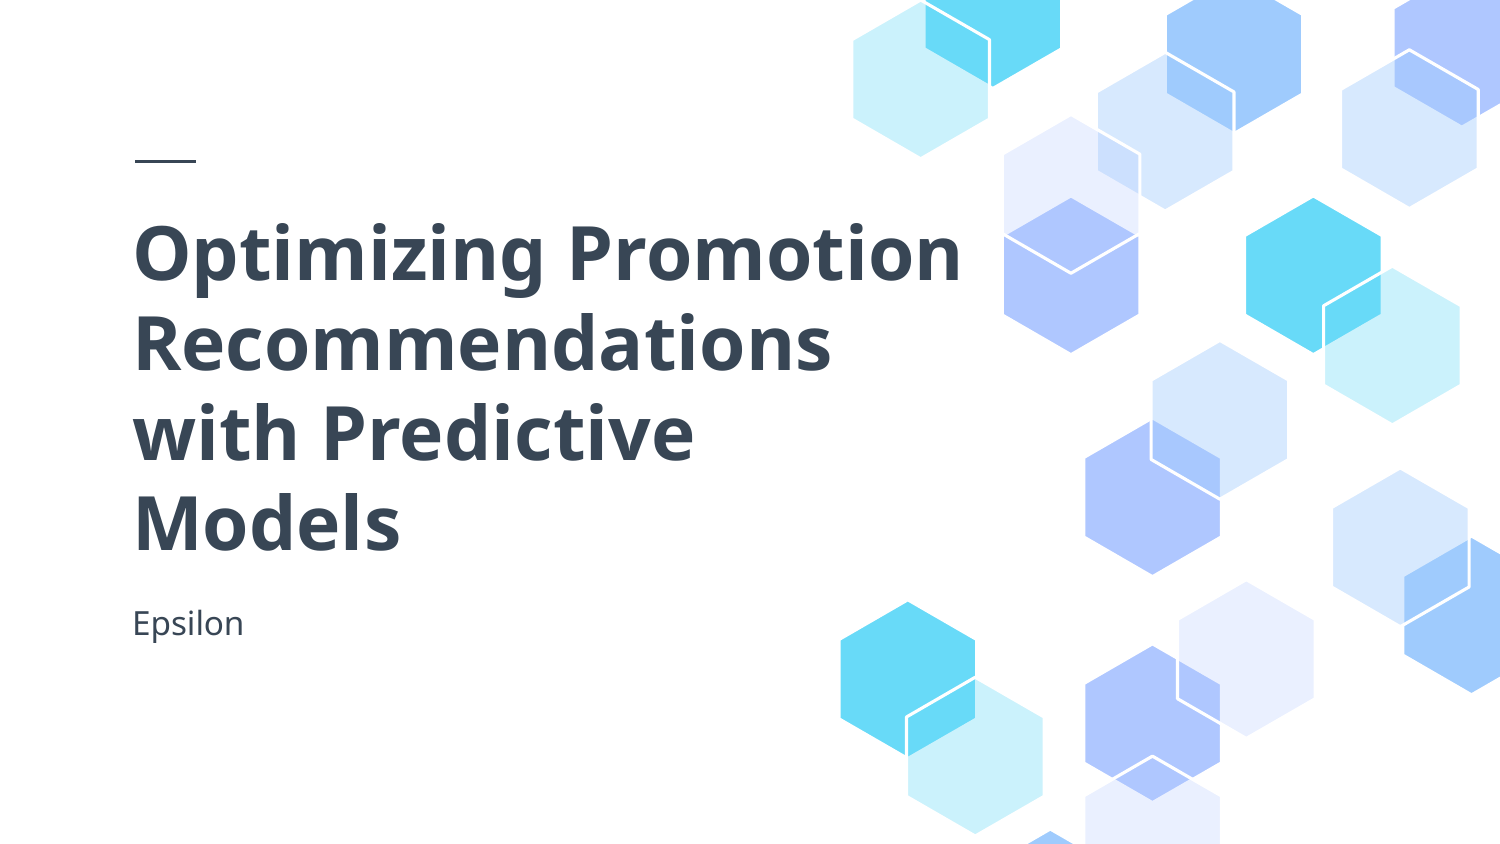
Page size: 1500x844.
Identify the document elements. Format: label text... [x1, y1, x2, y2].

subtitle Epsilon [116, 580, 800, 650]
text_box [838, 0, 1500, 844]
title Optimizing Promotion Recommendations with Predictive Models [116, 189, 833, 581]
